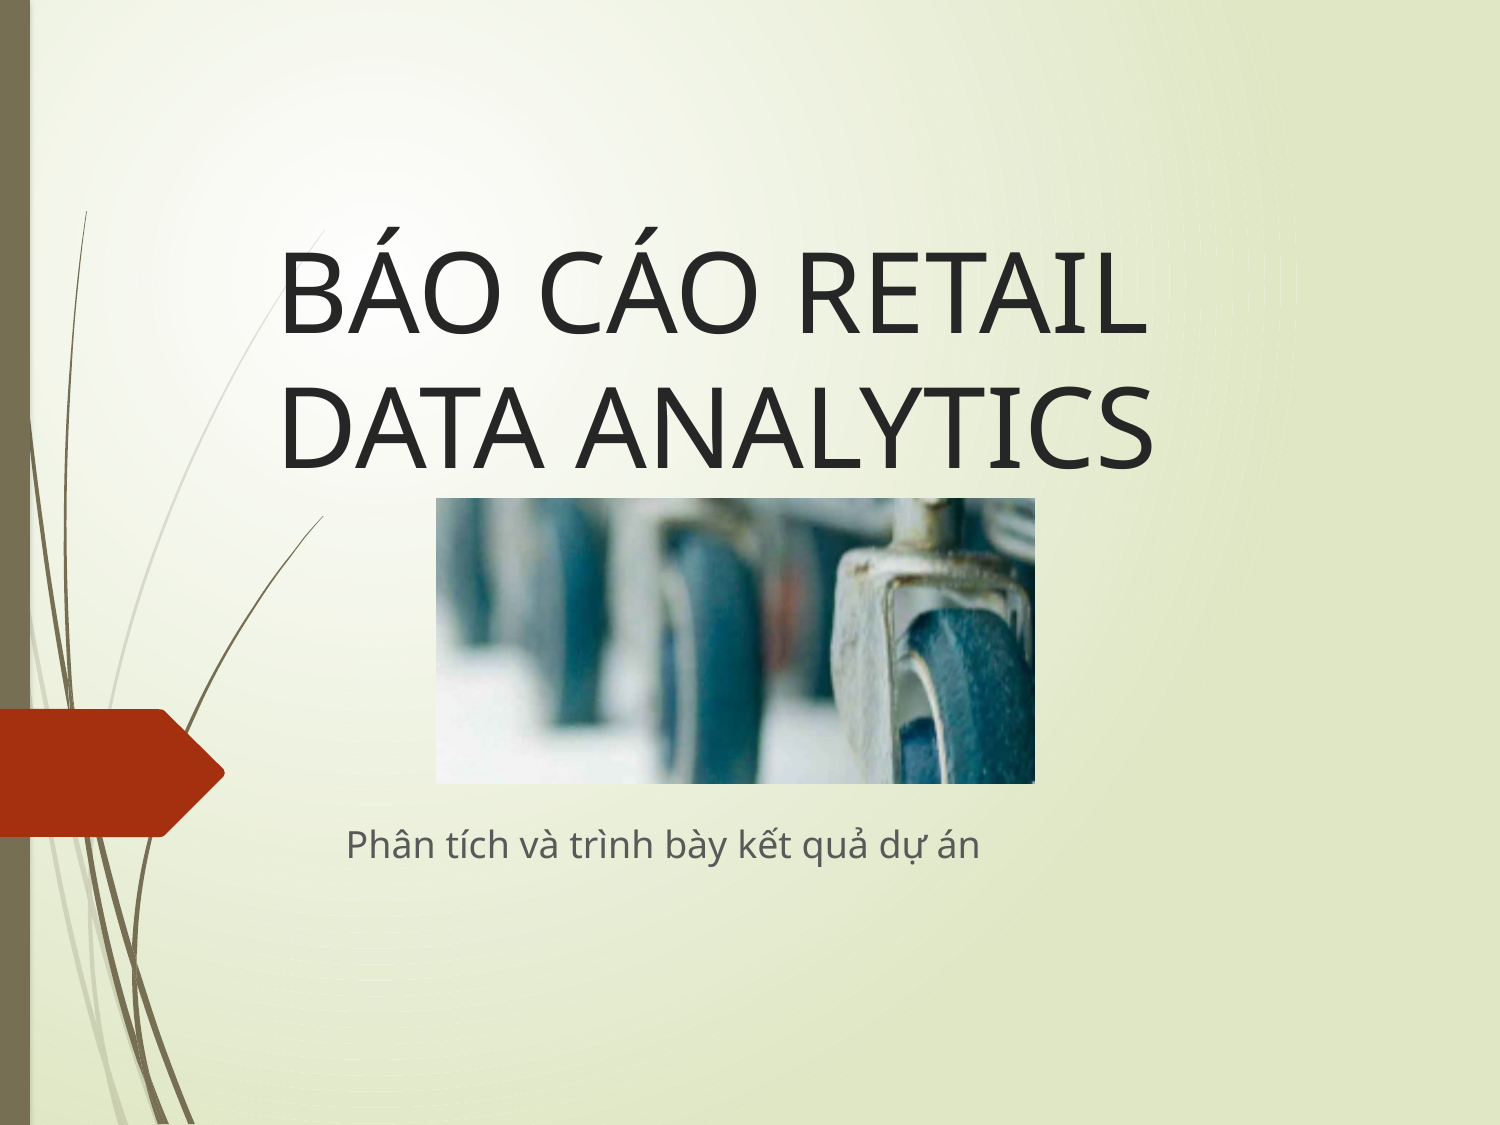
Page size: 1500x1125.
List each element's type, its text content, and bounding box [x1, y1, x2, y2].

subtitle Phân tích và trình bày kết quả dự án [330, 814, 1414, 999]
title BÁO CÁO RETAIL DATA ANALYTICS [260, 126, 1343, 499]
picture [436, 497, 1035, 784]
